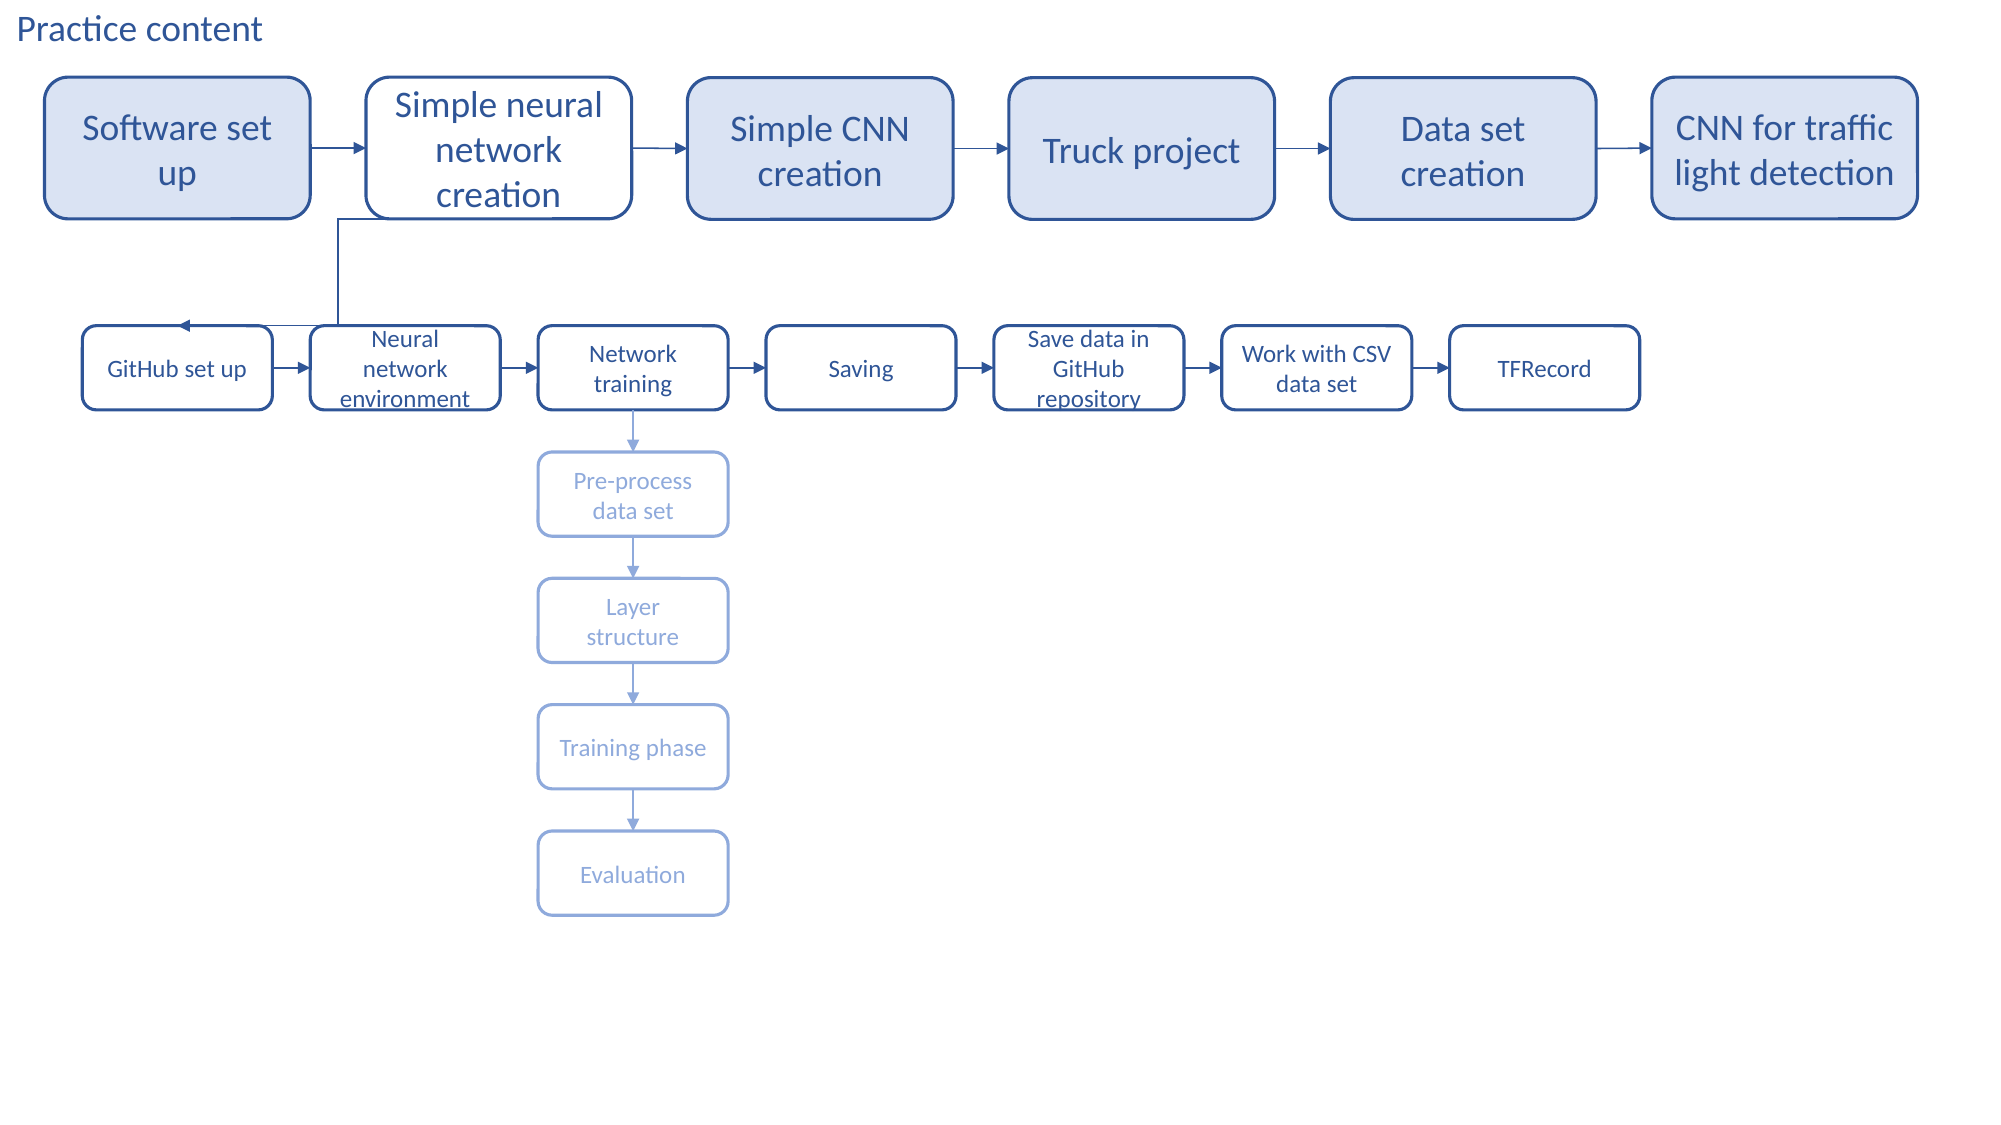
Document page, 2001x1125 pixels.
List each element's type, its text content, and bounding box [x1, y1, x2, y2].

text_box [44, 77, 1918, 916]
text_box Practice content [1, 0, 279, 56]
